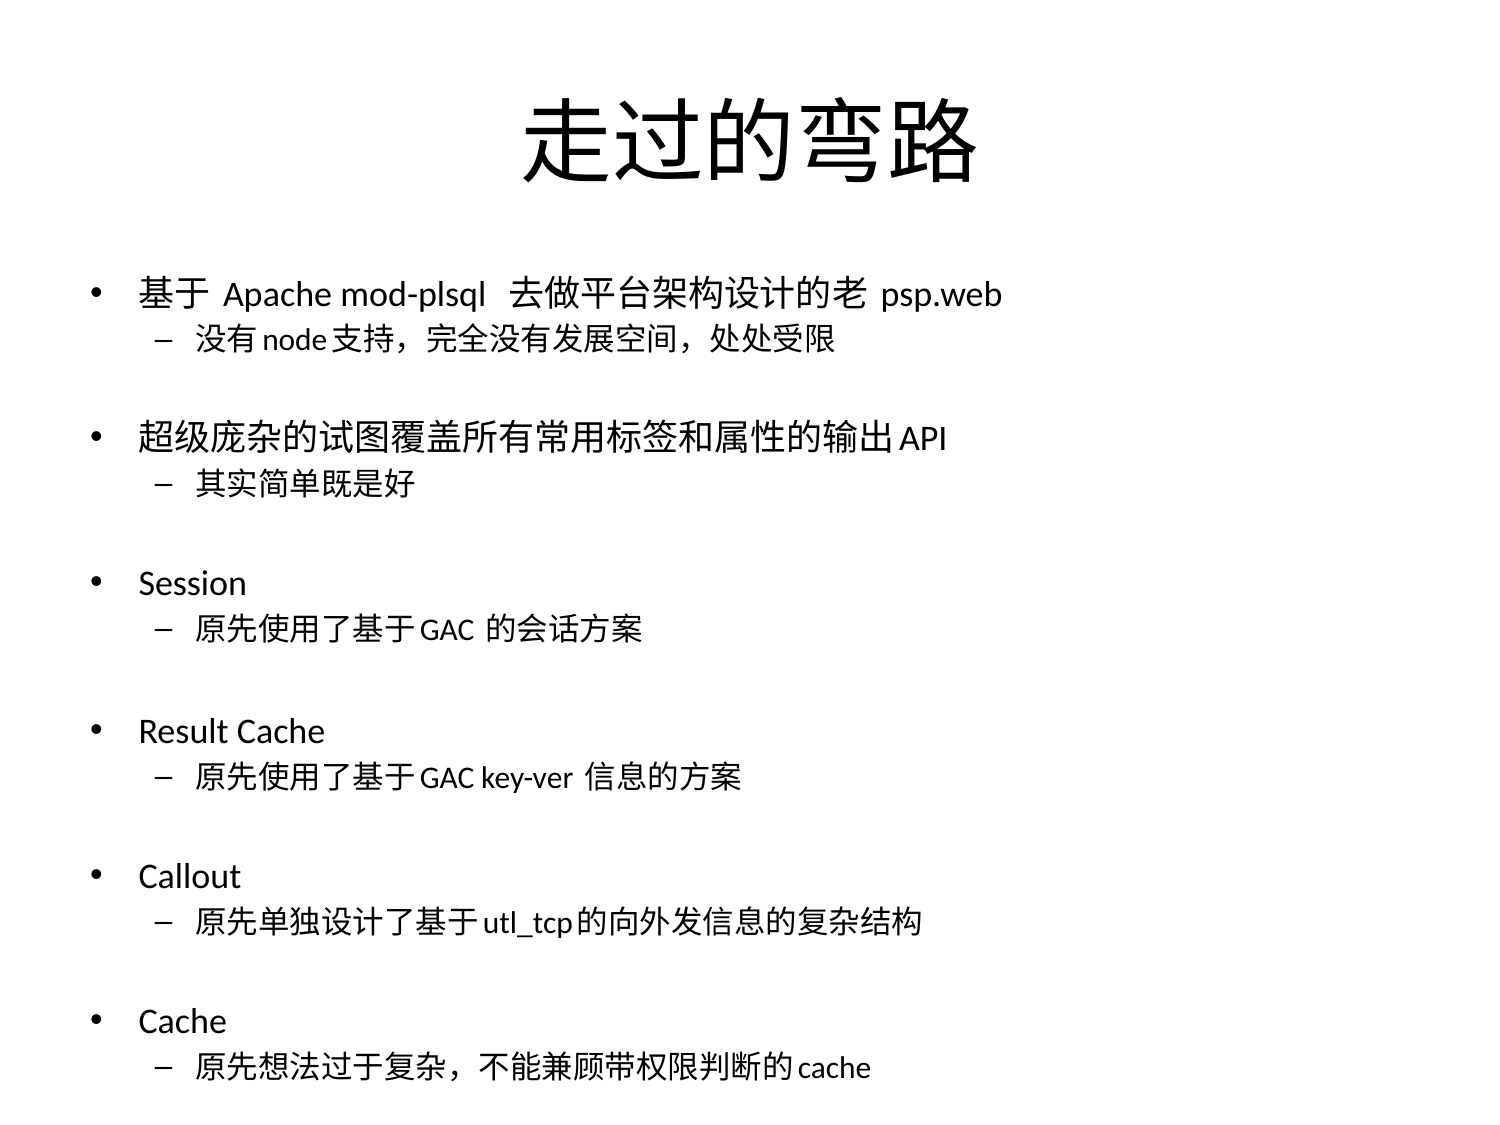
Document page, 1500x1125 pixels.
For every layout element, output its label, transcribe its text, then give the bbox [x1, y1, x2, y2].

list 基于 Apache mod-plsql 去做平台架构设计的老 psp.web 没有node支持，完全没有发展空间，处处受限 超级庞杂的试图覆盖所有常用标签和属性的输出API 其实简单既是好 Session 原先使用了基于GAC 的会话方案 Result Cache 原先使用了基于GAC key-ver 信息的方案 Callout 原先单独设计了基于utl_tcp的向外发信息的复杂结构 Cache 原先想法过于复杂，不能兼顾带权限判断的cache [75, 262, 1425, 1094]
title 走过的弯路 [75, 45, 1425, 233]
